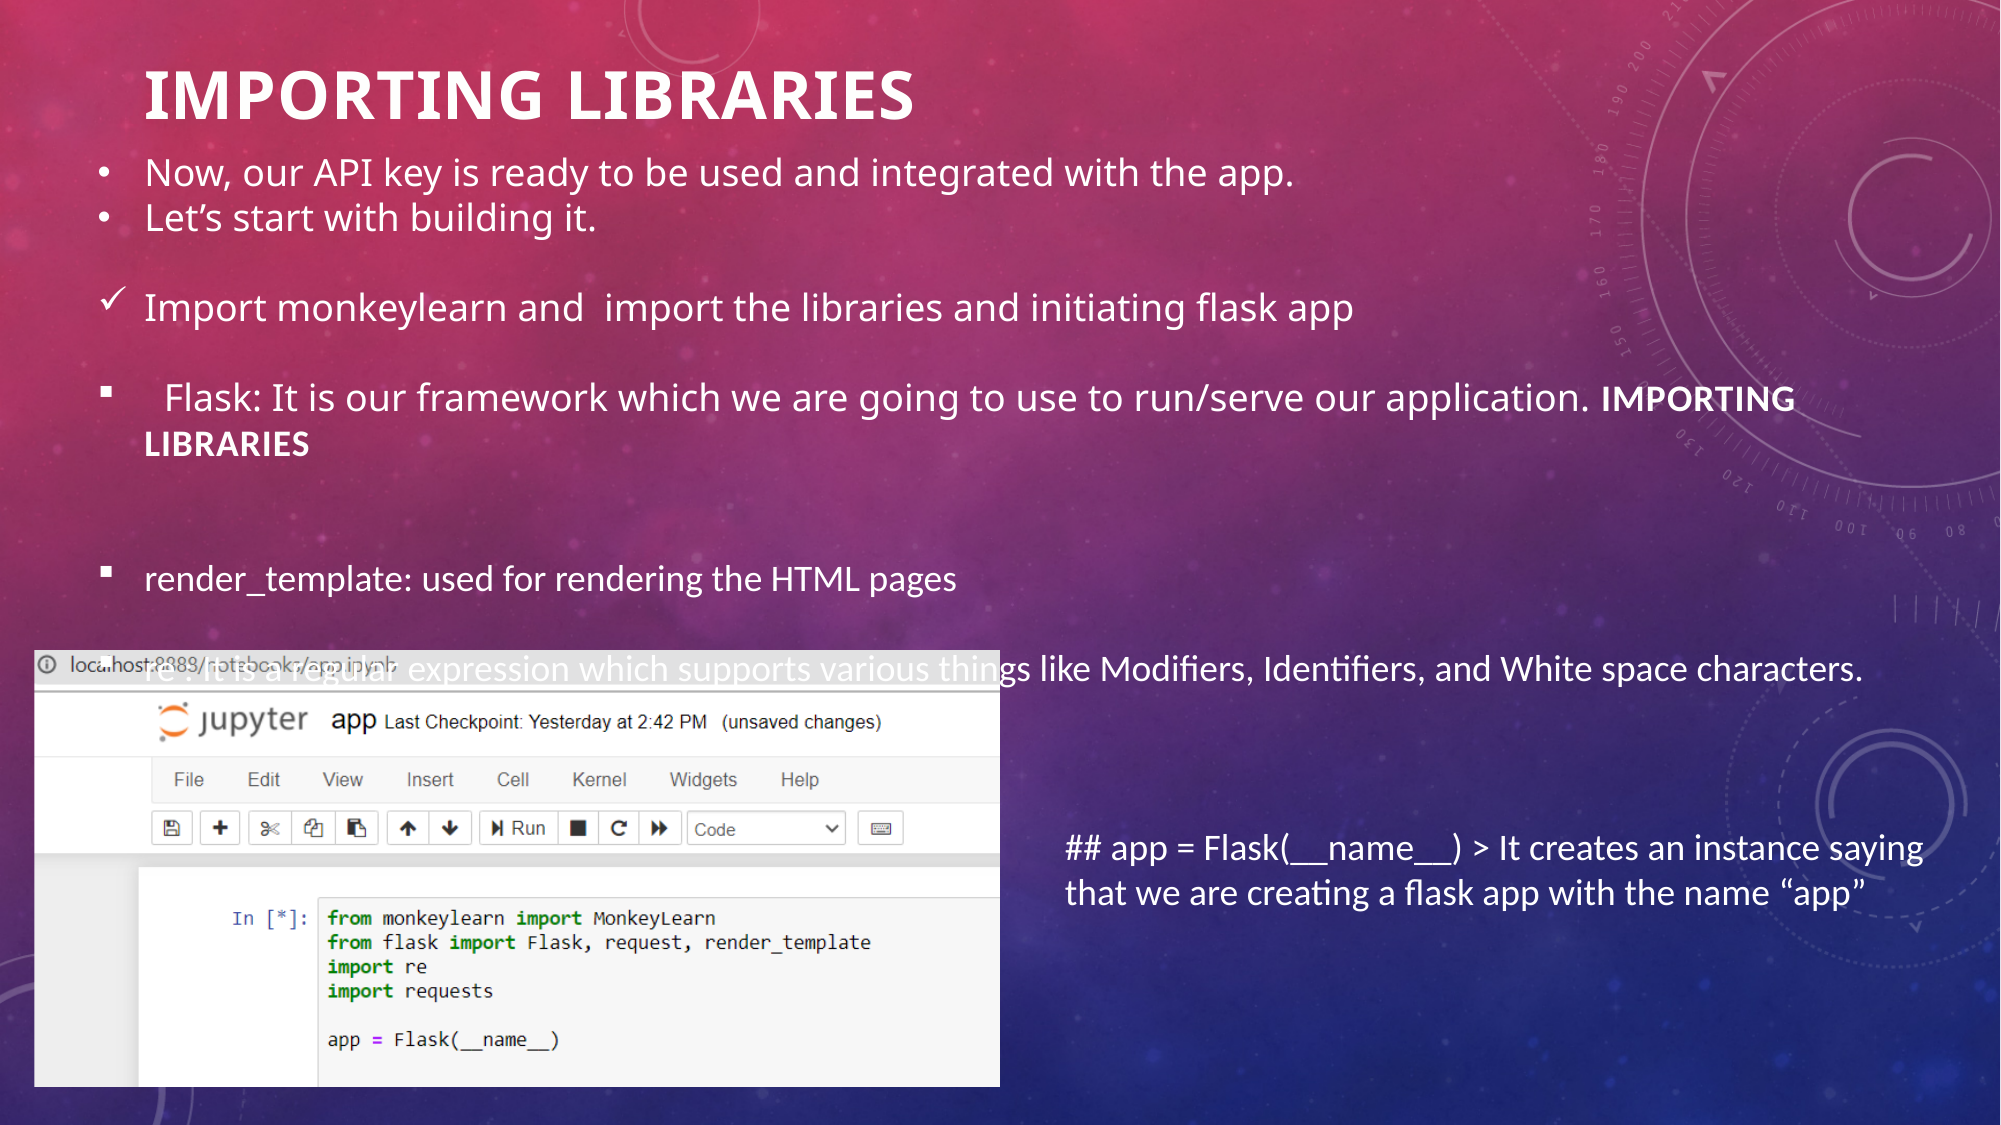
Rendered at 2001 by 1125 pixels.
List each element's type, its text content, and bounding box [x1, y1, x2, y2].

text_box Now, our API key is ready to be used and integrated with the app. Let’s start with building it. Import monkeylearn and import the libraries and initiating flask app Flask: It is our framework which we are going to use to run/serve our application. IMPORTING LIBRARIES render_template: used for rendering the HTML pages re : It is a regular expression which supports various things like Modifiers, Identifiers, and White space characters. [82, 141, 1894, 697]
title IMPORTING LIBRARIES [82, 44, 1195, 141]
text_box ## app = Flask(__name__) > It creates an instance saying that we are creating a flask app with the name “app” [1049, 815, 1984, 921]
picture [0, 0, 2001, 1125]
